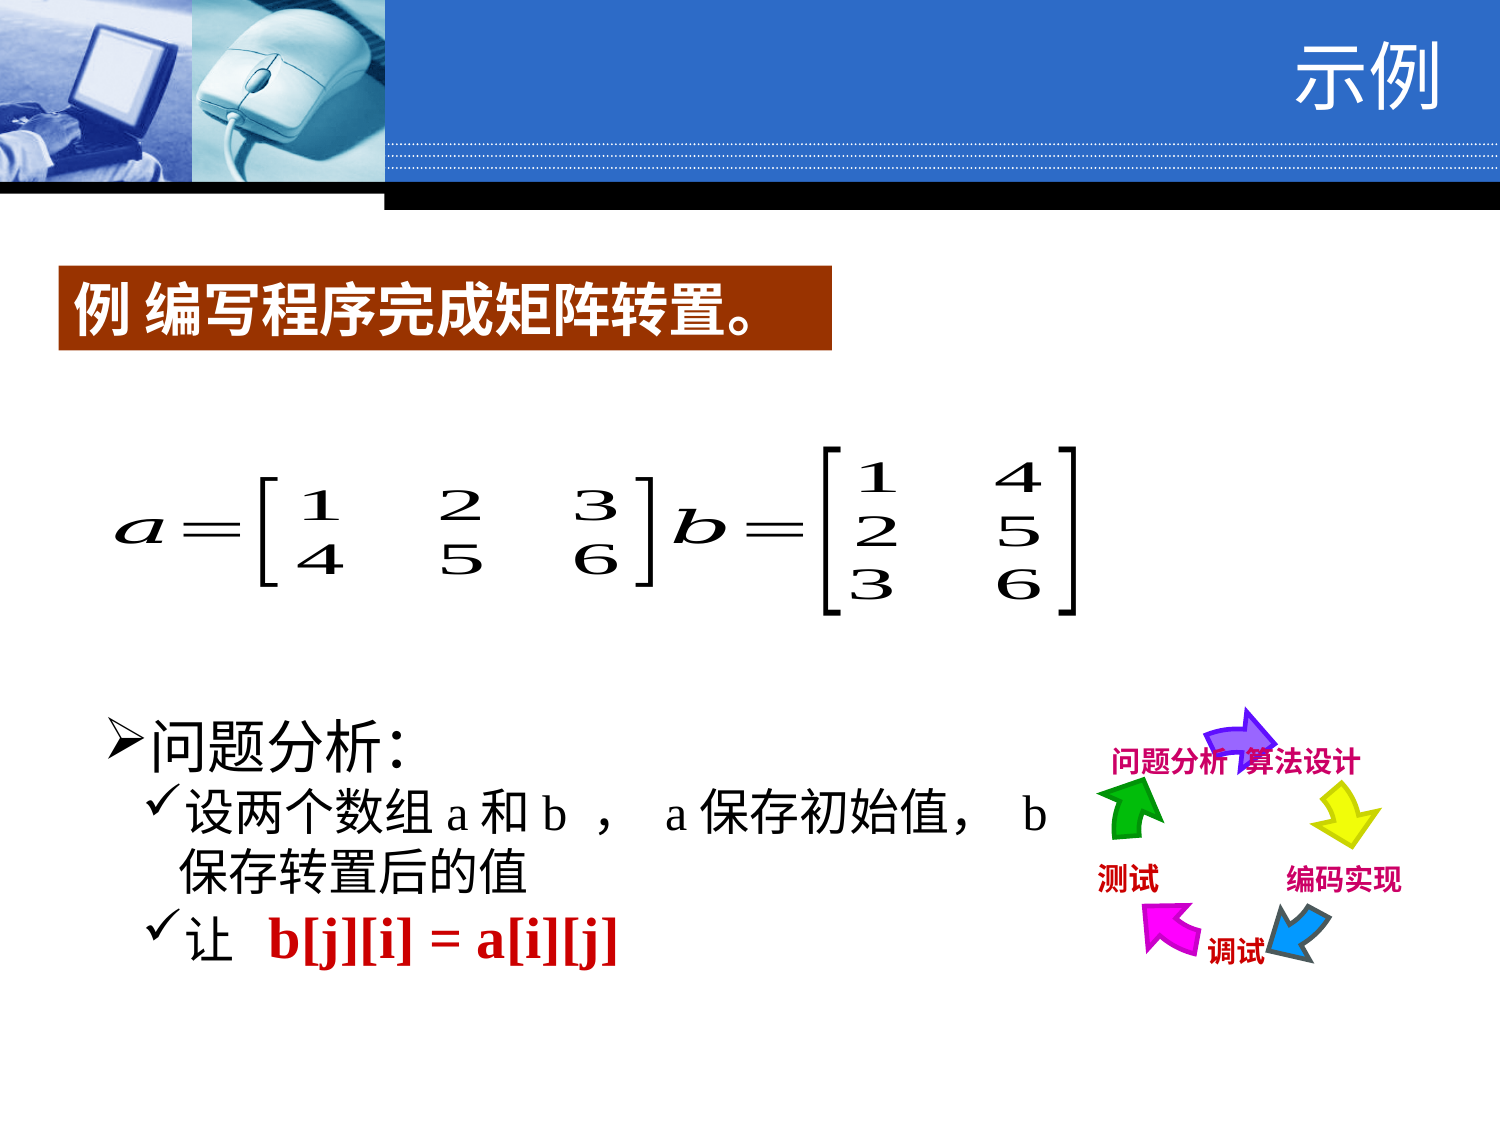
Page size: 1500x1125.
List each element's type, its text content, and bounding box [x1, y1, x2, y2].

text_box 例 编写程序完成矩阵转置。 [58, 265, 832, 351]
text_box 示例 [421, 30, 1459, 119]
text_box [920, 479, 1500, 1125]
text_box 问题分析： 设两个数组a和b ， a保存初始值， b保存转置后的值 让 b[j][i] = a[i][j] [88, 703, 915, 978]
picture [0, 0, 385, 181]
